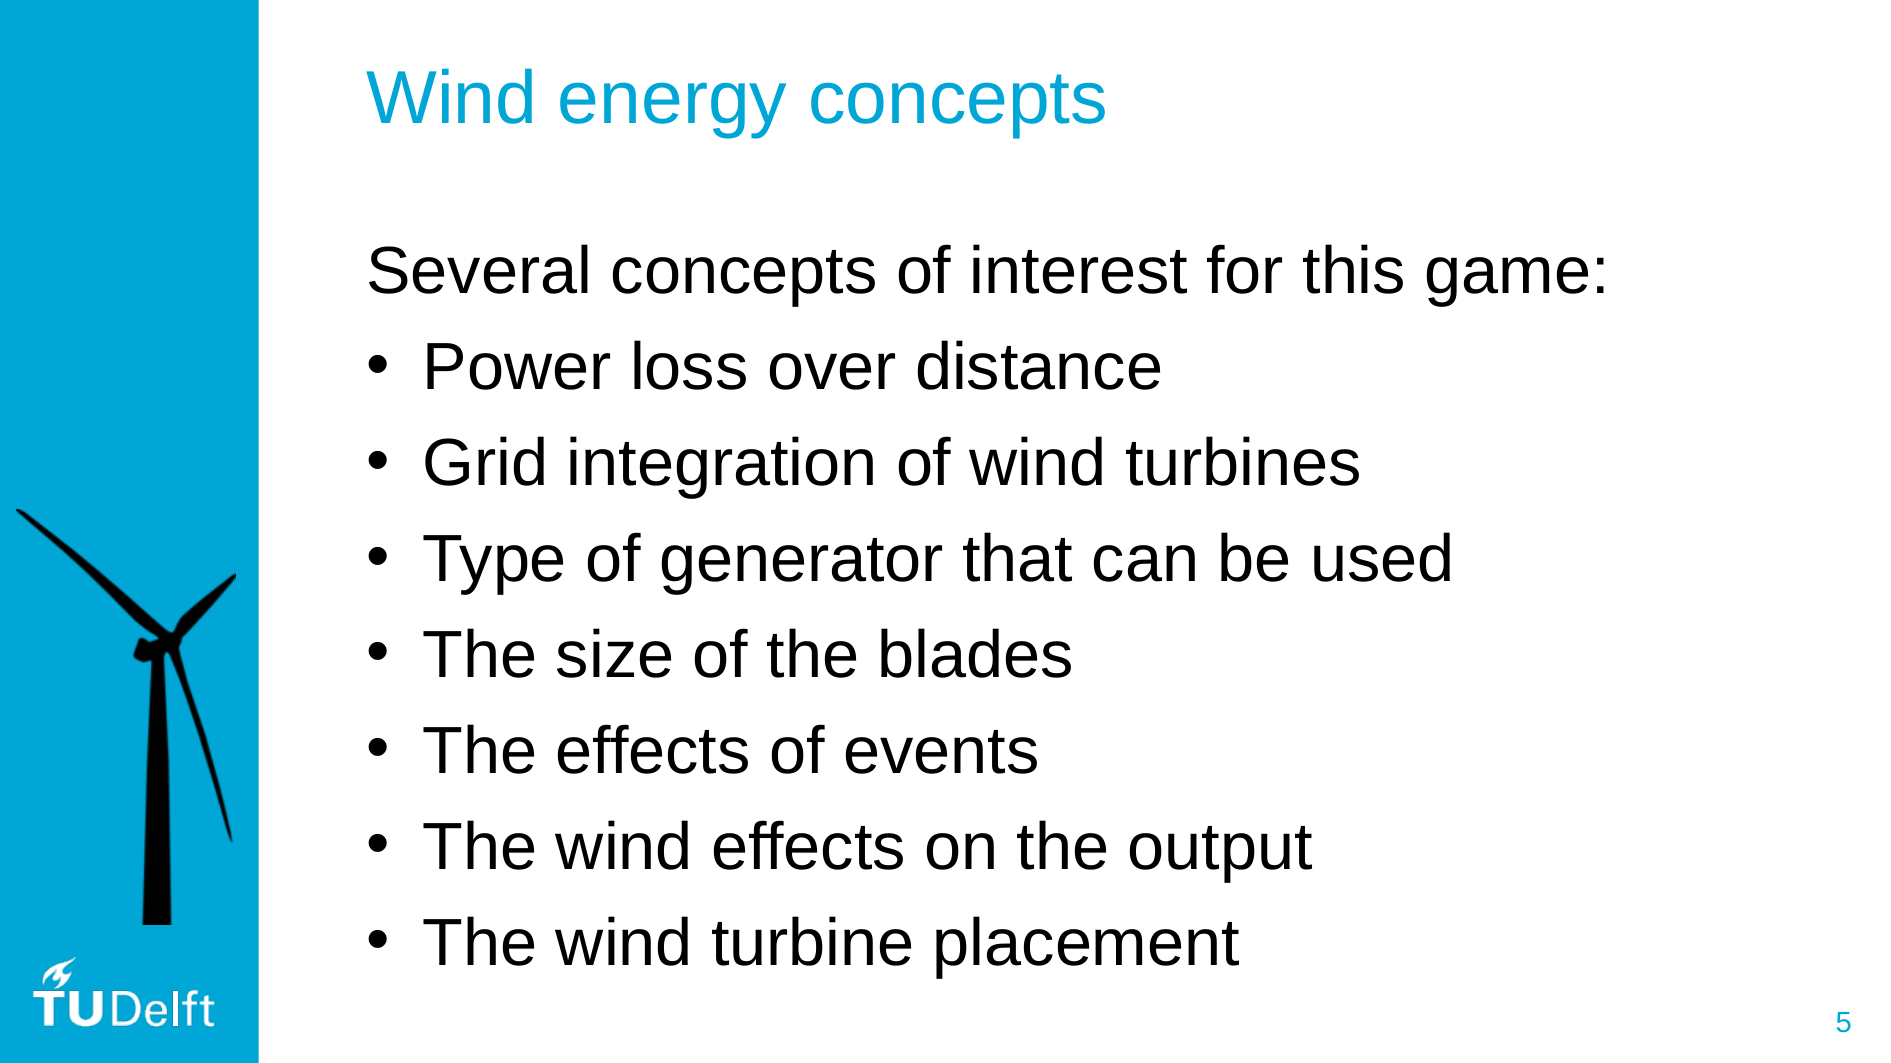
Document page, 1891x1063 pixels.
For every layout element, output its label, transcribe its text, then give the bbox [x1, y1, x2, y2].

picture [24, 514, 232, 924]
text_box Wind energy concepts [351, 41, 1829, 179]
text_box Several concepts of interest for this game: Power loss over distance Grid integration of wind turbines Type of generator that can be used The size of the blades The effects of events The wind effects on the output The wind turbine placement [351, 203, 1829, 986]
